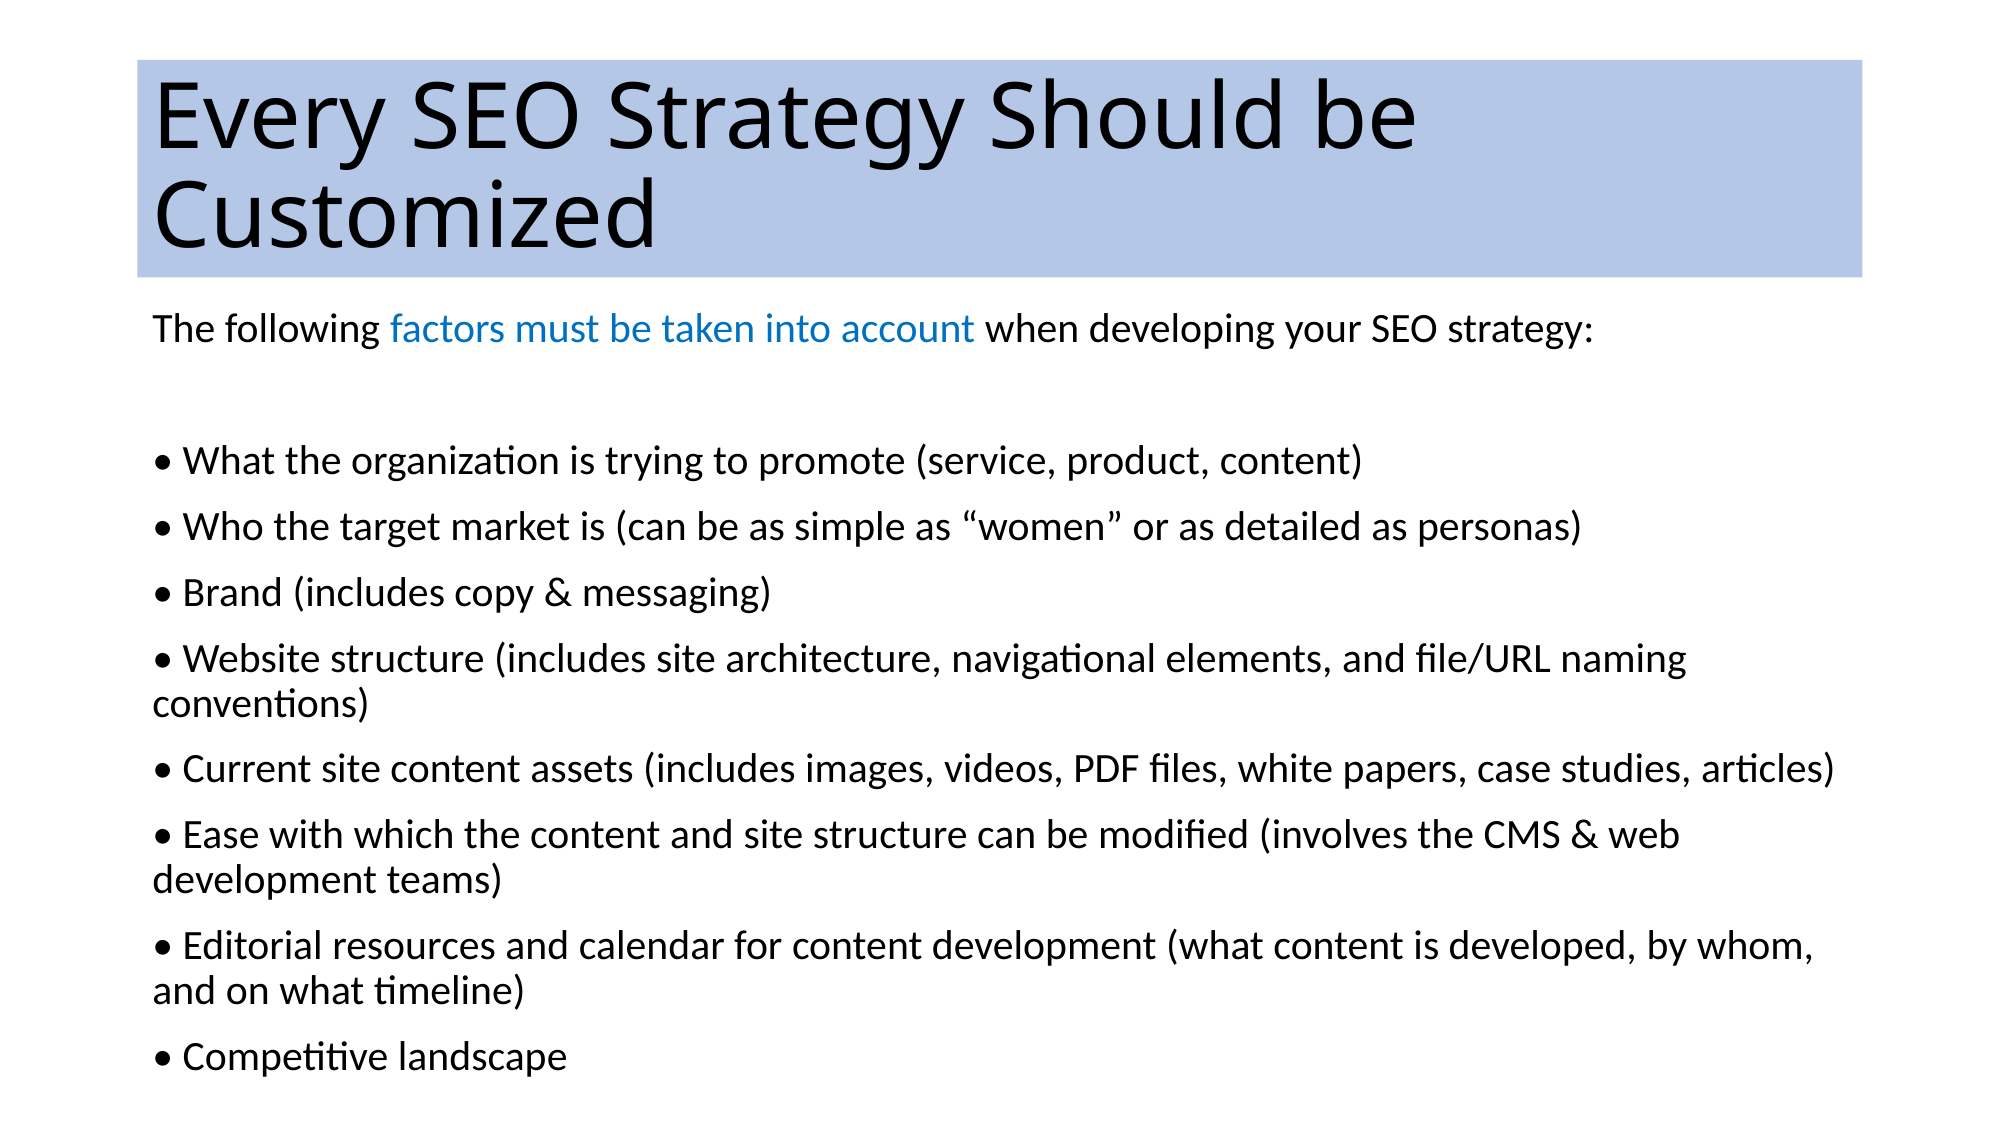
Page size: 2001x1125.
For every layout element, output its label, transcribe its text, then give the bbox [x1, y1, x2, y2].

title Every SEO Strategy Should be Customized [137, 59, 1863, 278]
list The following factors must be taken into account when developing your SEO strategy: • What the organization is trying to promote (service, product, content) • Who the target market is (can be as simple as “women” or as detailed as personas) • Brand (includes copy & messaging) • Website structure (includes site architecture, navigational elements, and file/URL naming conventions) • Current site content assets (includes images, videos, PDF files, white papers, case studies, articles) • Ease with which the content and site structure can be modified (involves the CMS & web development teams) • Editorial resources and calendar for content development (what content is developed, by whom, and on what timeline) • Competitive landscape [137, 299, 1863, 1092]
